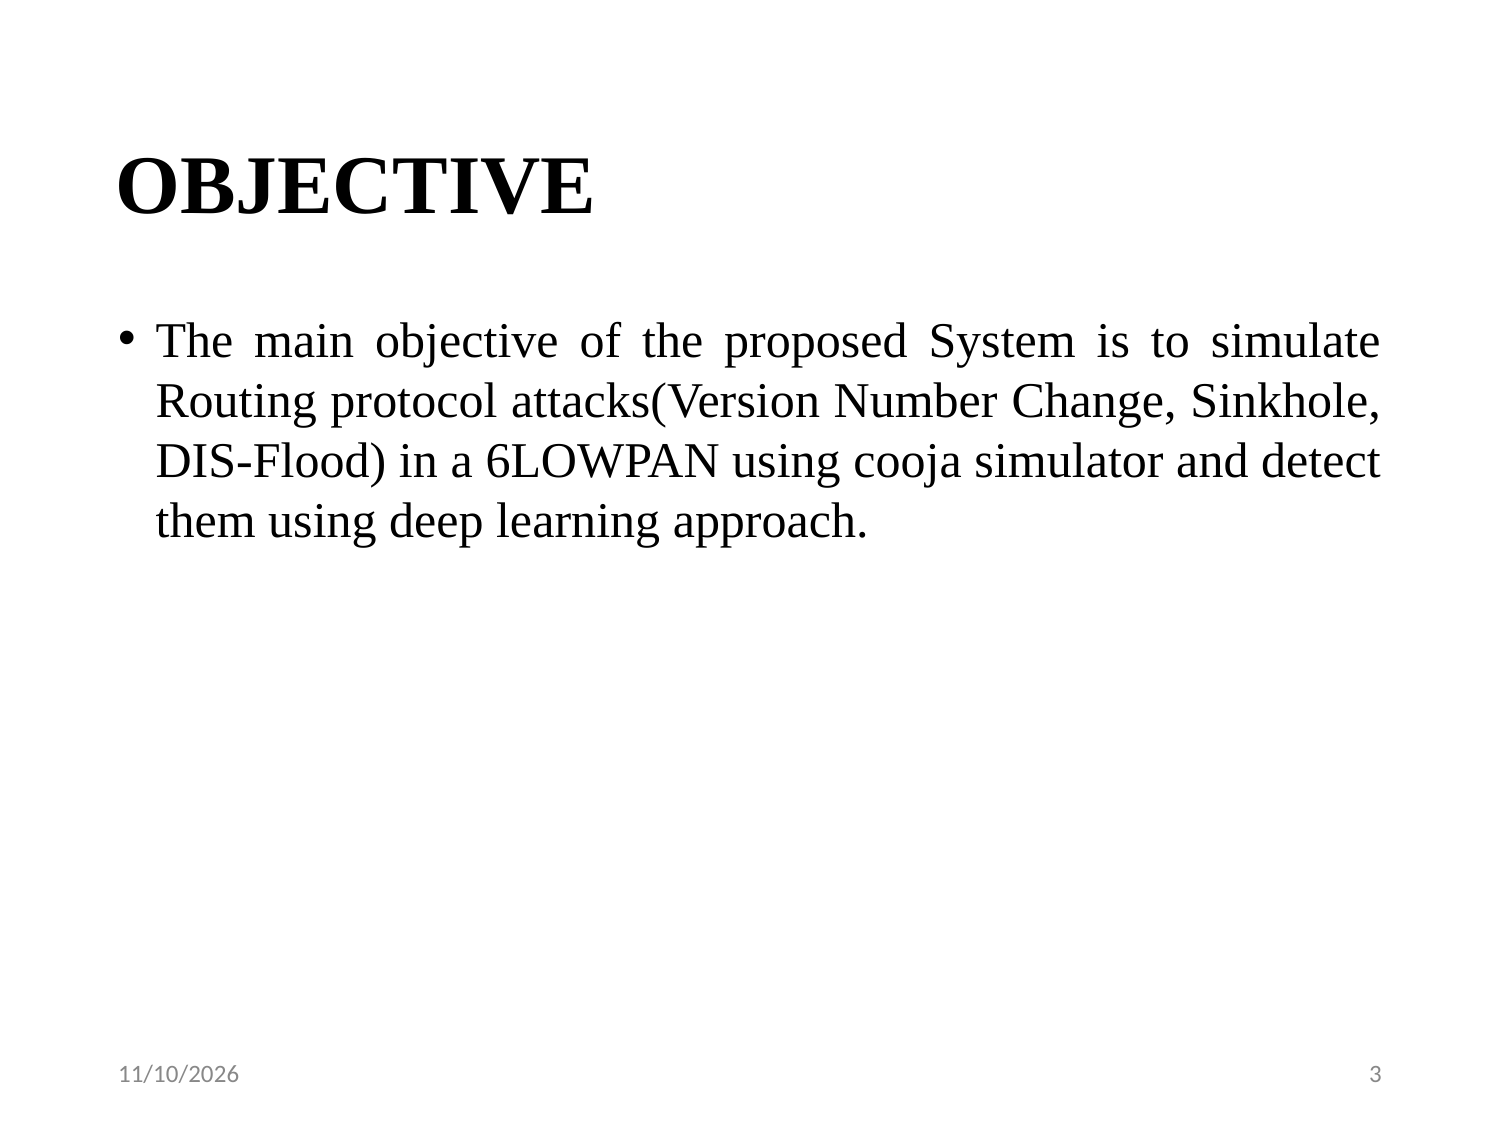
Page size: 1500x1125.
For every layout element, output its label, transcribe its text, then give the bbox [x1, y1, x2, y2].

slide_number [103, 1042, 441, 1103]
title OBJECTIVE [100, 78, 1395, 296]
list The main objective of the proposed System is to simulate Routing protocol attacks(Version Number Change, Sinkhole, DIS-Flood) in a 6LOWPAN using cooja simulator and detect them using deep learning approach. [103, 299, 1397, 1014]
slide_number 3 [1059, 1042, 1397, 1103]
